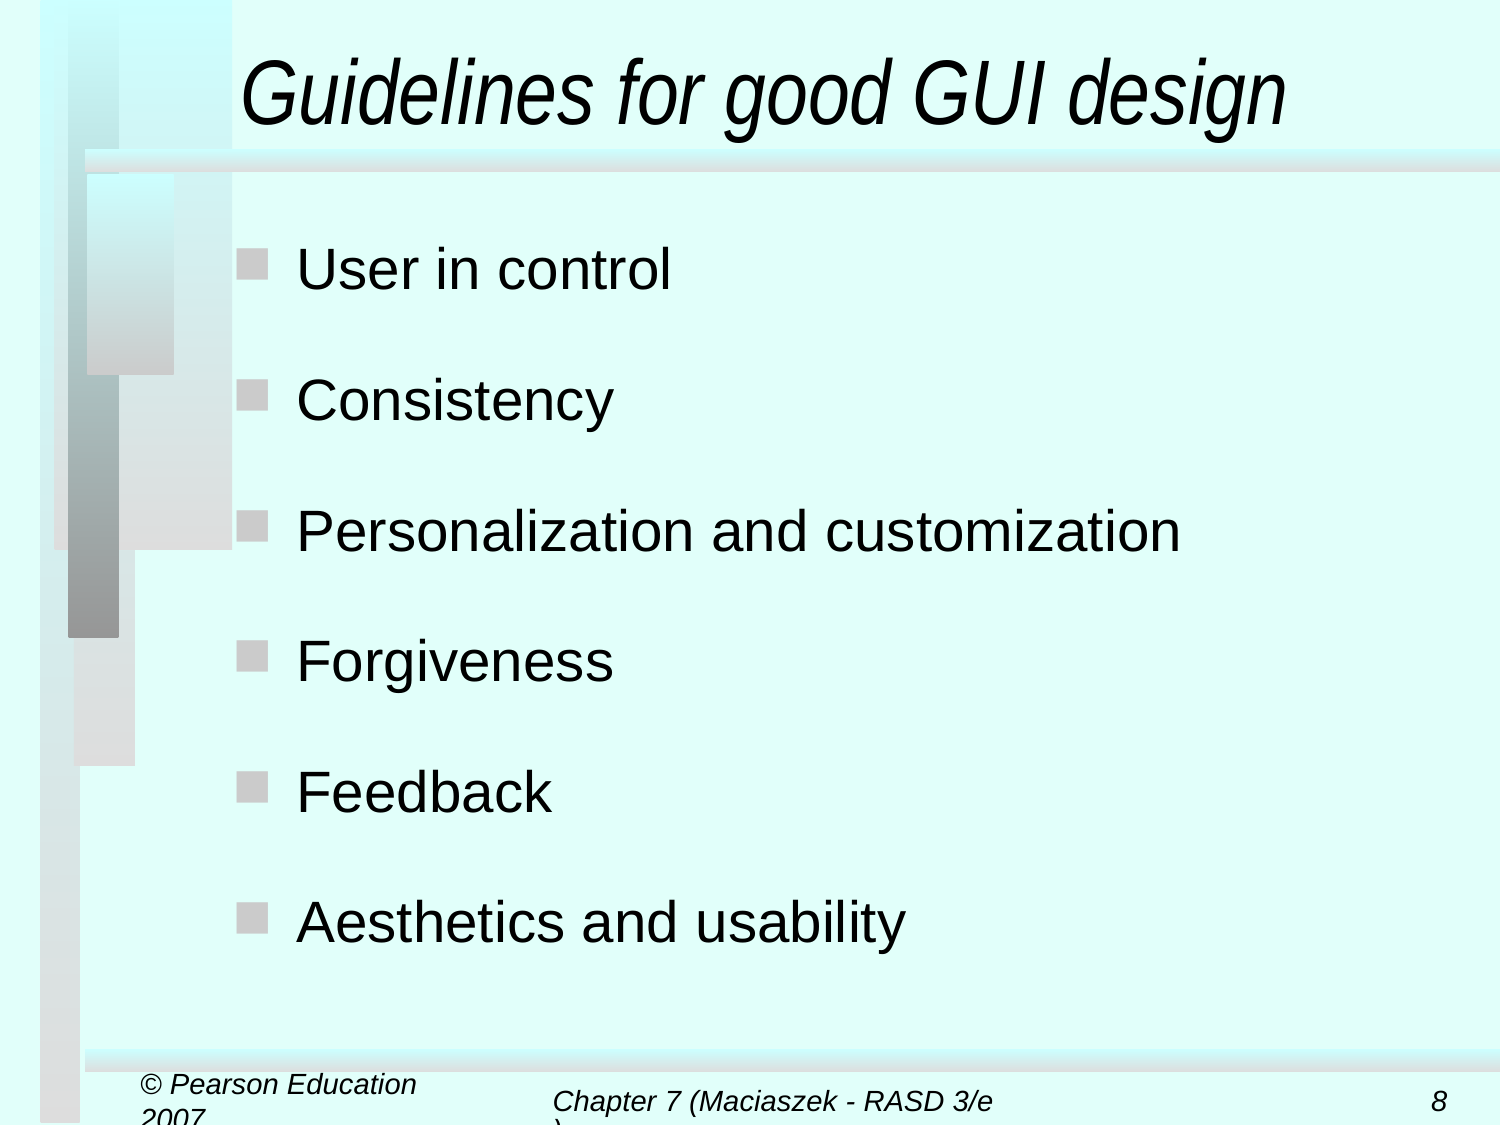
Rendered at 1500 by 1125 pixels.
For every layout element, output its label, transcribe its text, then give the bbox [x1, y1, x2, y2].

list User in control Consistency Personalization and customization Forgiveness Feedback Aesthetics and usability [225, 174, 1463, 1038]
slide_number © Pearson Education 2007 [125, 1074, 438, 1125]
title Guidelines for good GUI design [225, 0, 1500, 150]
slide_number 8 [1149, 1074, 1463, 1125]
footer Chapter 7 (Maciaszek - RASD 3/e) [537, 1074, 1013, 1125]
